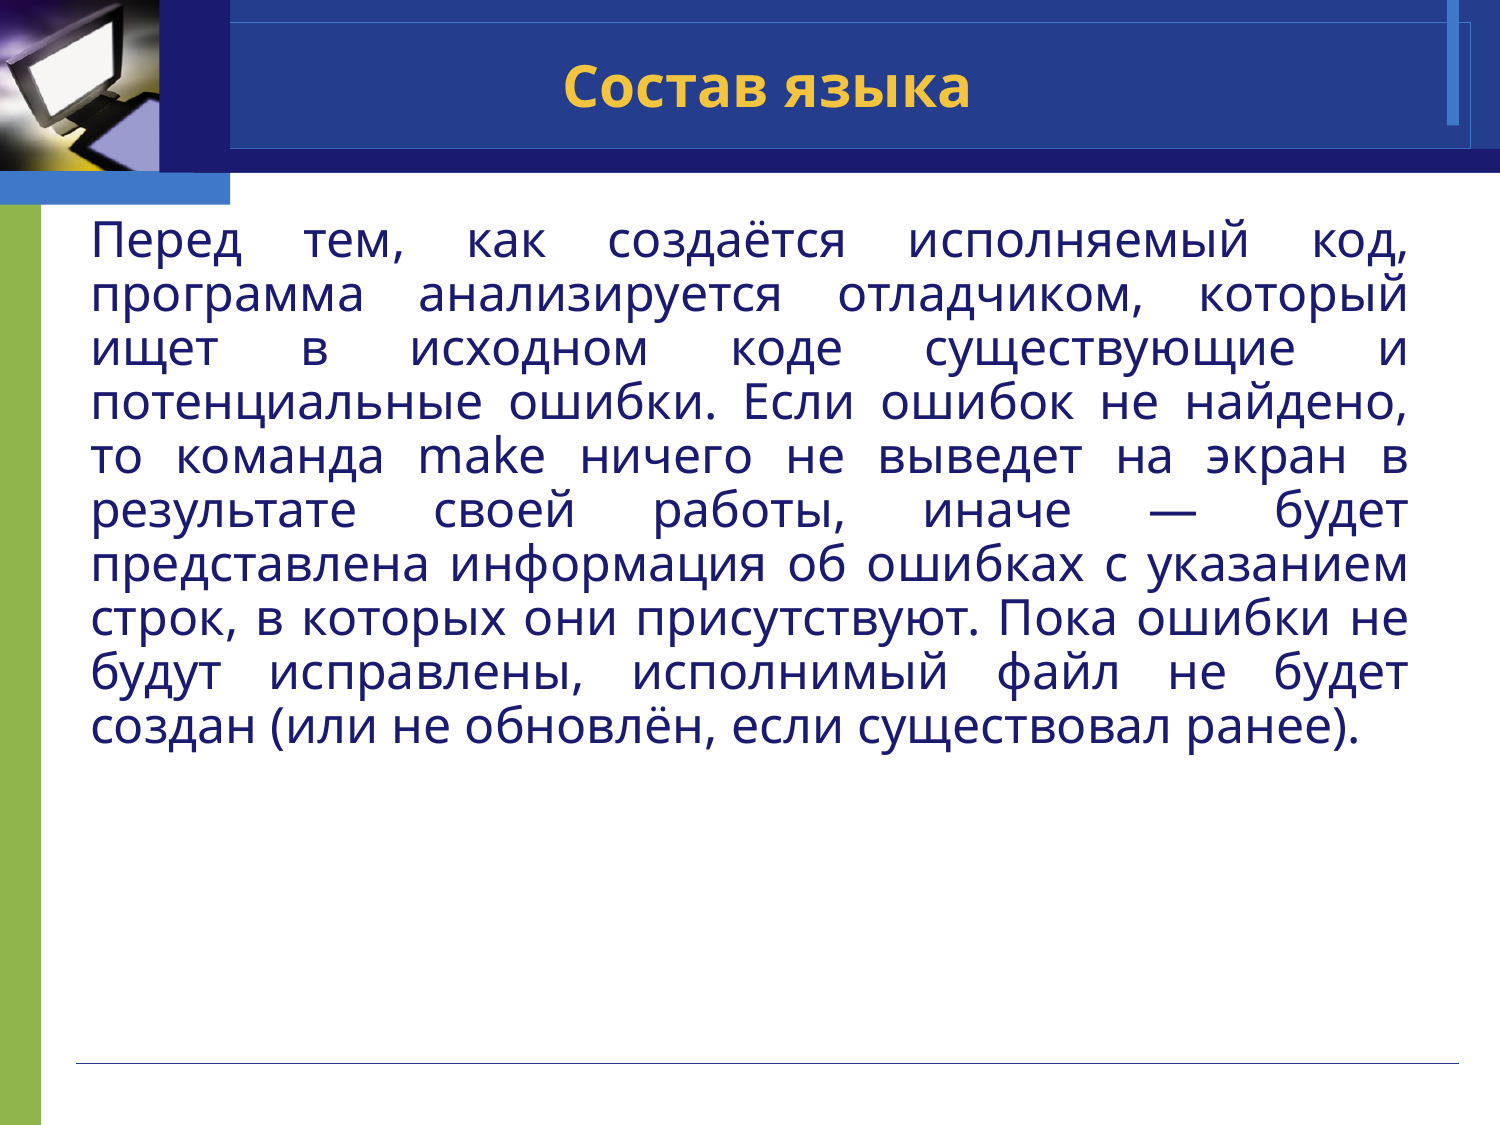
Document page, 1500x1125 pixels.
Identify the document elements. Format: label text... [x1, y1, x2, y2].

list Перед тем, как создаётся исполняемый код, программа анализируется отладчиком, который ищет в исходном коде существующие и потенциальные ошибки. Если ошибок не найдено, то команда make ничего не выведет на экран в результате своей работы, иначе — будет представлена информация об ошибках с указанием строк, в которых они присутствуют. Пока ошибки не будут исправлены, исполнимый файл не будет создан (или не обновлён, если существовал ранее). [74, 206, 1426, 1069]
picture [0, 0, 159, 171]
title Состав языка [122, 38, 1413, 131]
